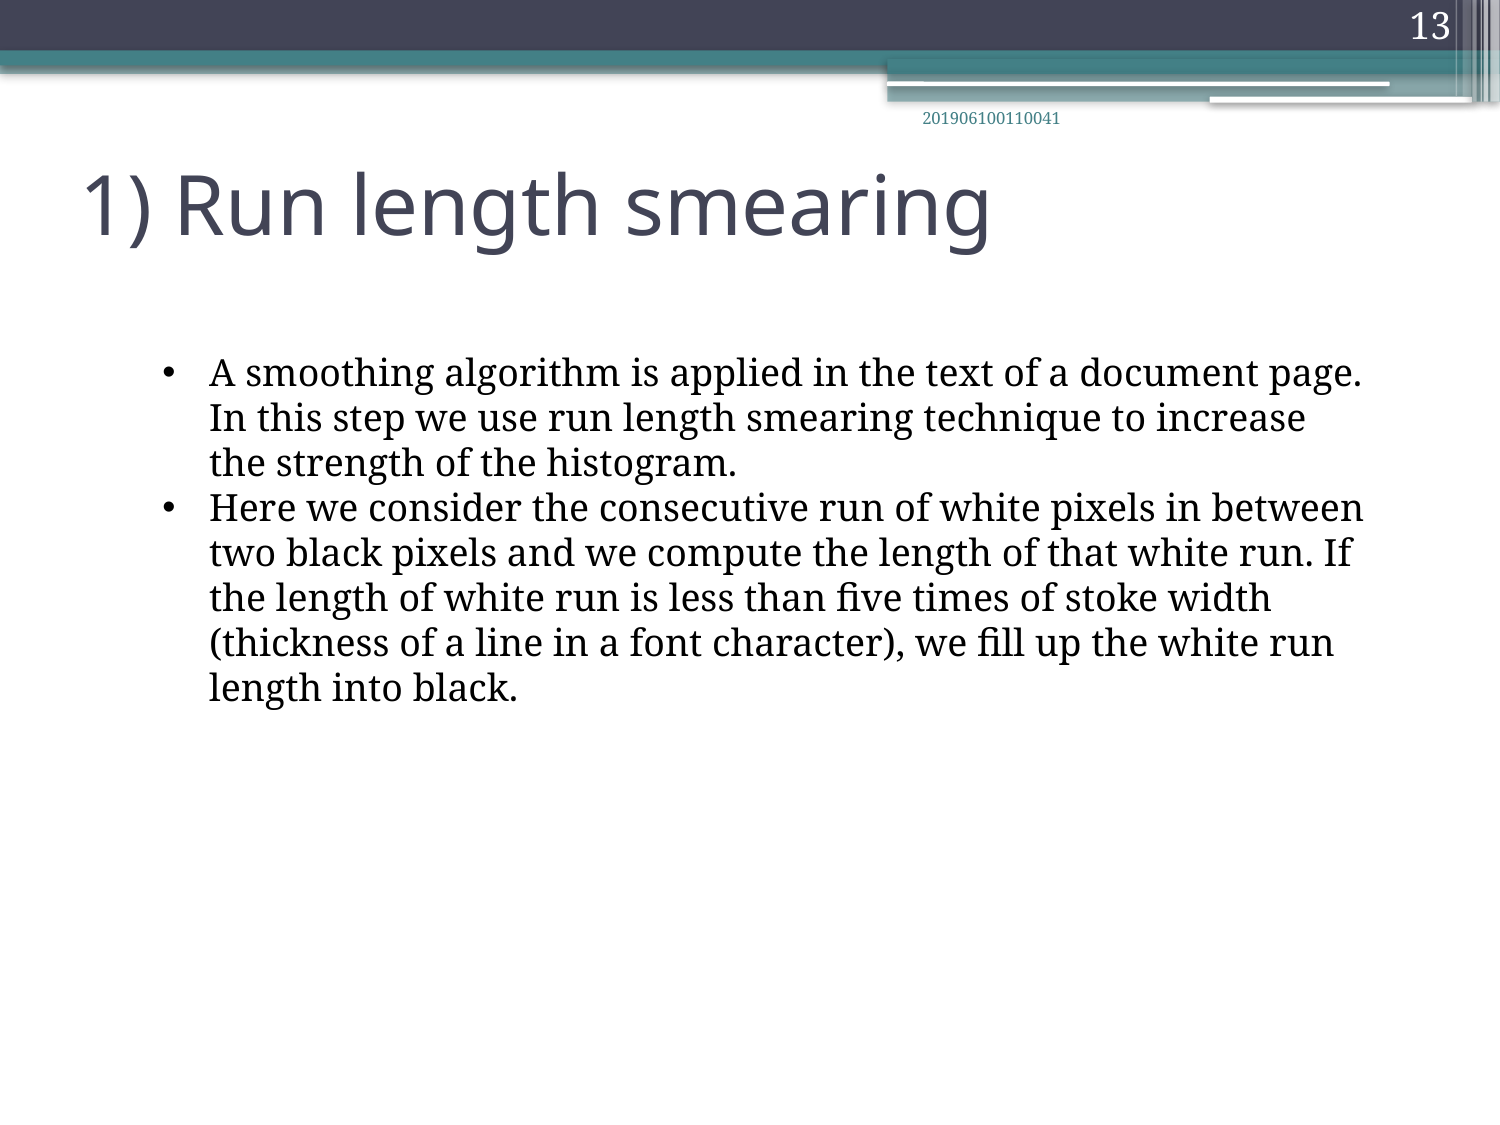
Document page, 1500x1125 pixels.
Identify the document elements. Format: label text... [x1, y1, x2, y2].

text_box A smoothing algorithm is applied in the text of a document page. In this step we use run length smearing technique to increase the strength of the histogram. Here we consider the consecutive run of white pixels in between two black pixels and we compute the length of that white run. If the length of white run is less than five times of stoke width (thickness of a line in a font character), we fill up the white run length into black. [147, 341, 1388, 762]
footer 201906100110041 [862, 100, 1080, 176]
slide_number 13 [1341, 0, 1466, 61]
title 1) Run length smearing [64, 125, 1415, 279]
